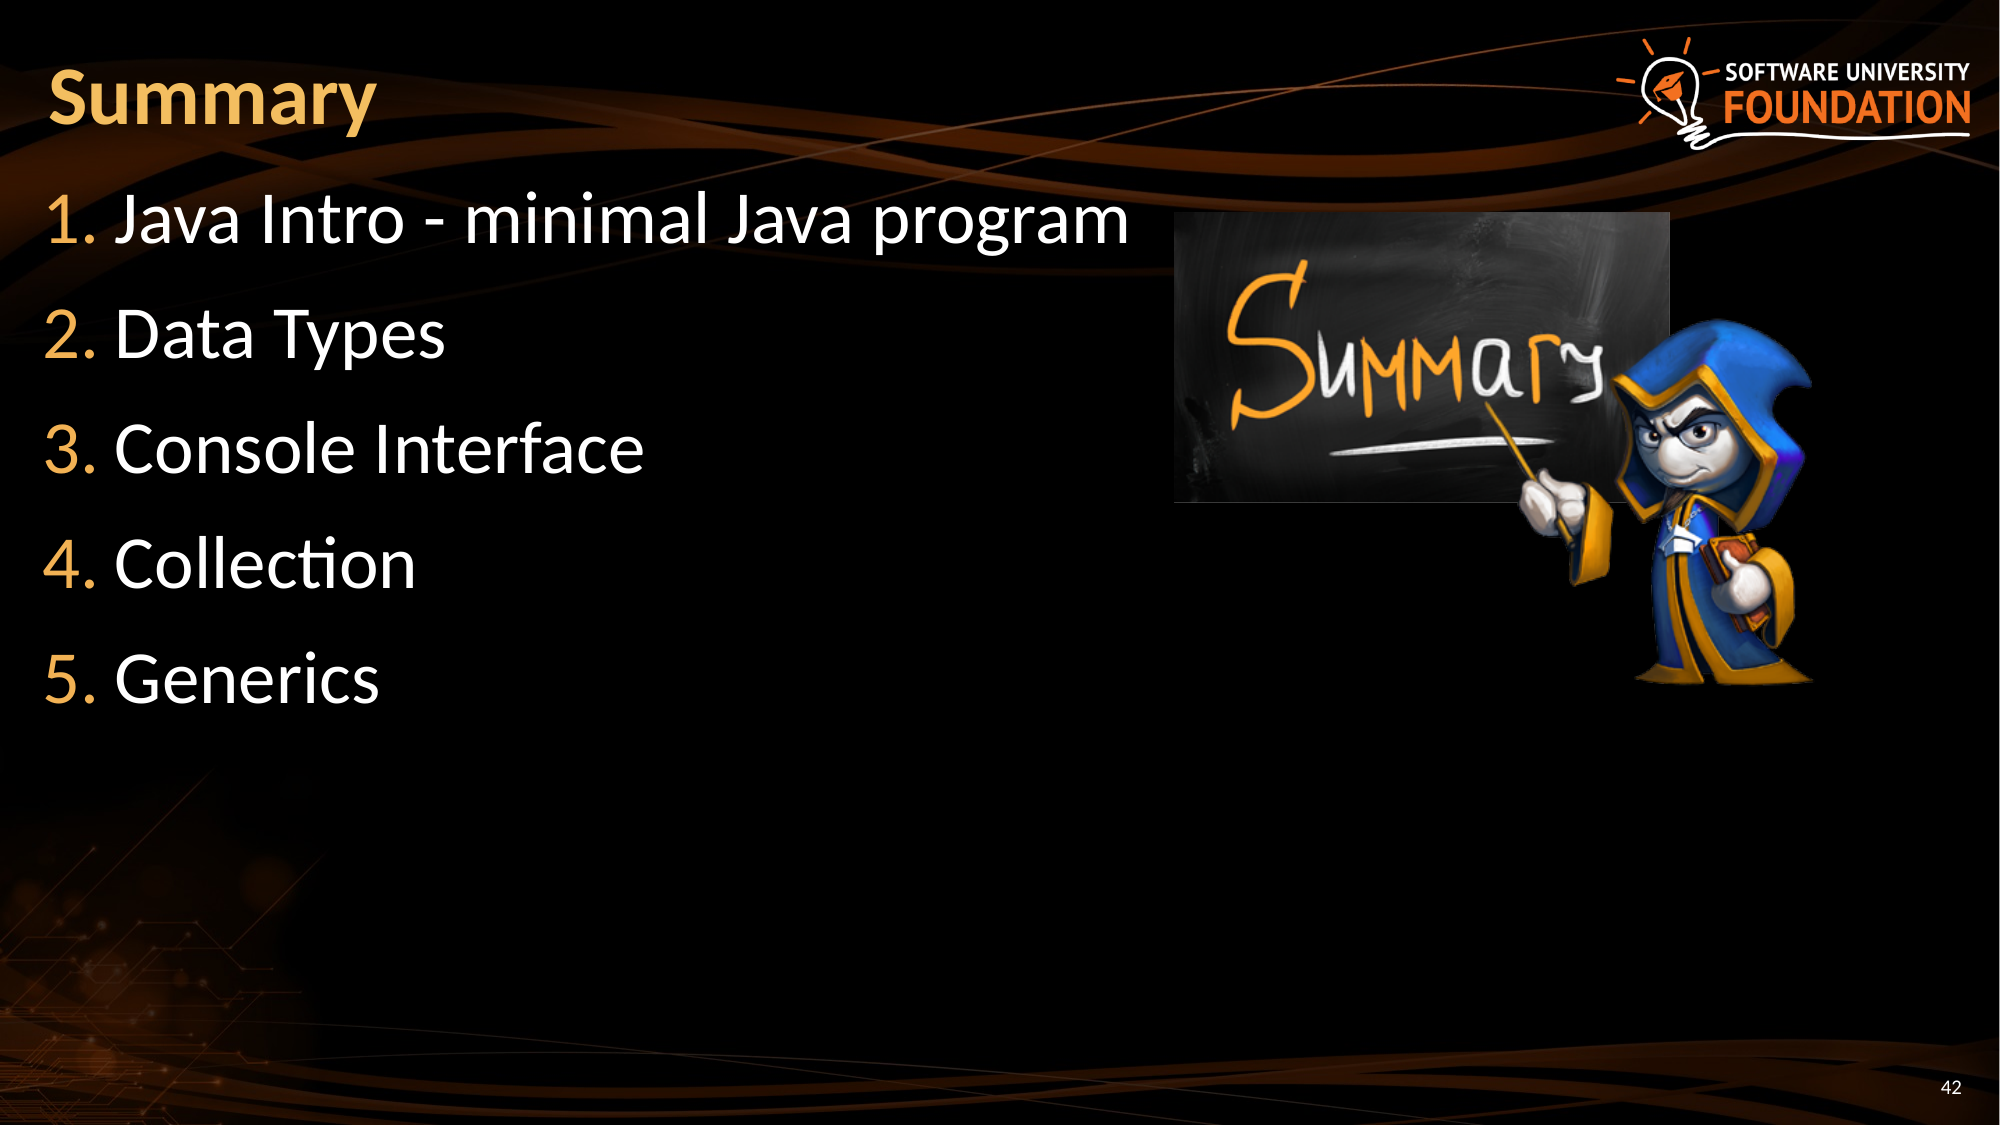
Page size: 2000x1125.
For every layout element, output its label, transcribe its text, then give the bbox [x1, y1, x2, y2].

list Java Intro - minimal Java program Data Types Console Interface Collection Generics [24, 162, 1961, 874]
title Summary [30, 6, 1602, 189]
picture [0, 0, 2000, 1125]
slide_number 42 [1897, 1070, 1968, 1103]
